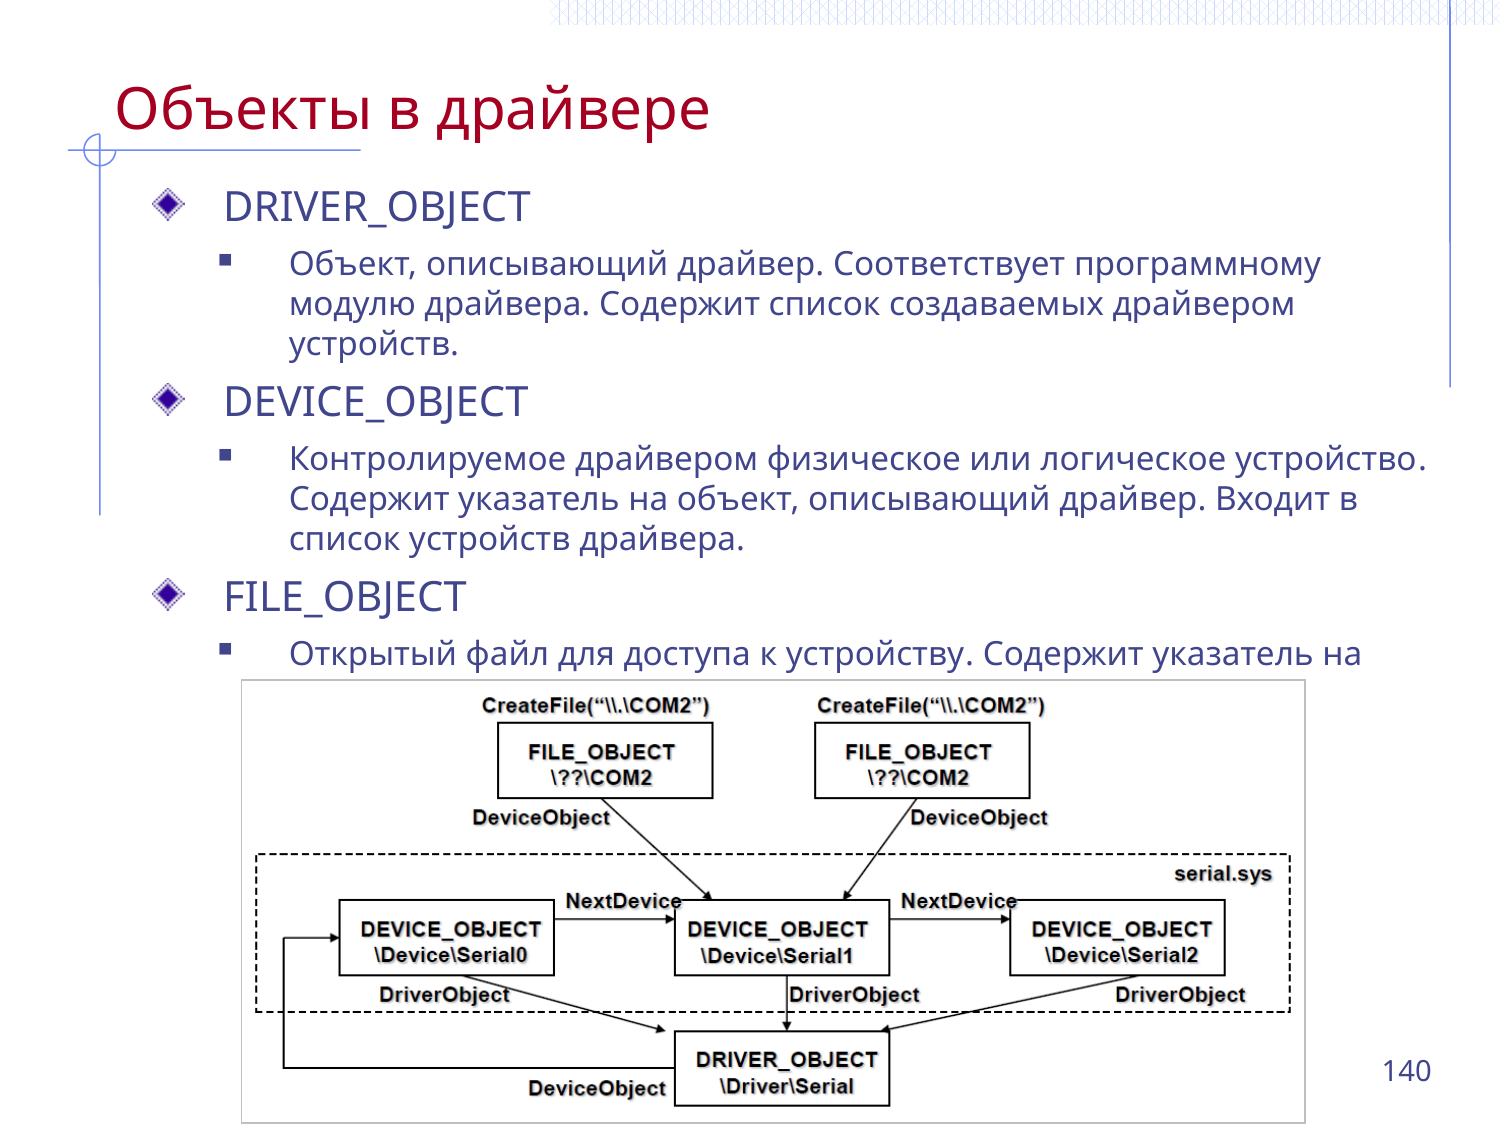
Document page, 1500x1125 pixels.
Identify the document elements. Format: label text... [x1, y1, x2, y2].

text_box DRIVER_OBJECT Объект, описывающий драйвер. Соответствует программному модулю драйвера. Содержит список создаваемых драйвером устройств. DEVICE_OBJECT Контролируемое драйвером физическое или логическое устройство. Содержит указатель на объект, описывающий драйвер. Входит в список устройств драйвера. FILE_OBJECT Открытый файл для доступа к устройству. Содержит указатель на устройство. [137, 172, 1474, 1106]
picture [152, 383, 185, 416]
picture [152, 578, 185, 611]
picture [241, 680, 1305, 1123]
picture [152, 188, 185, 221]
title Объекты в драйвере [99, 50, 1375, 149]
